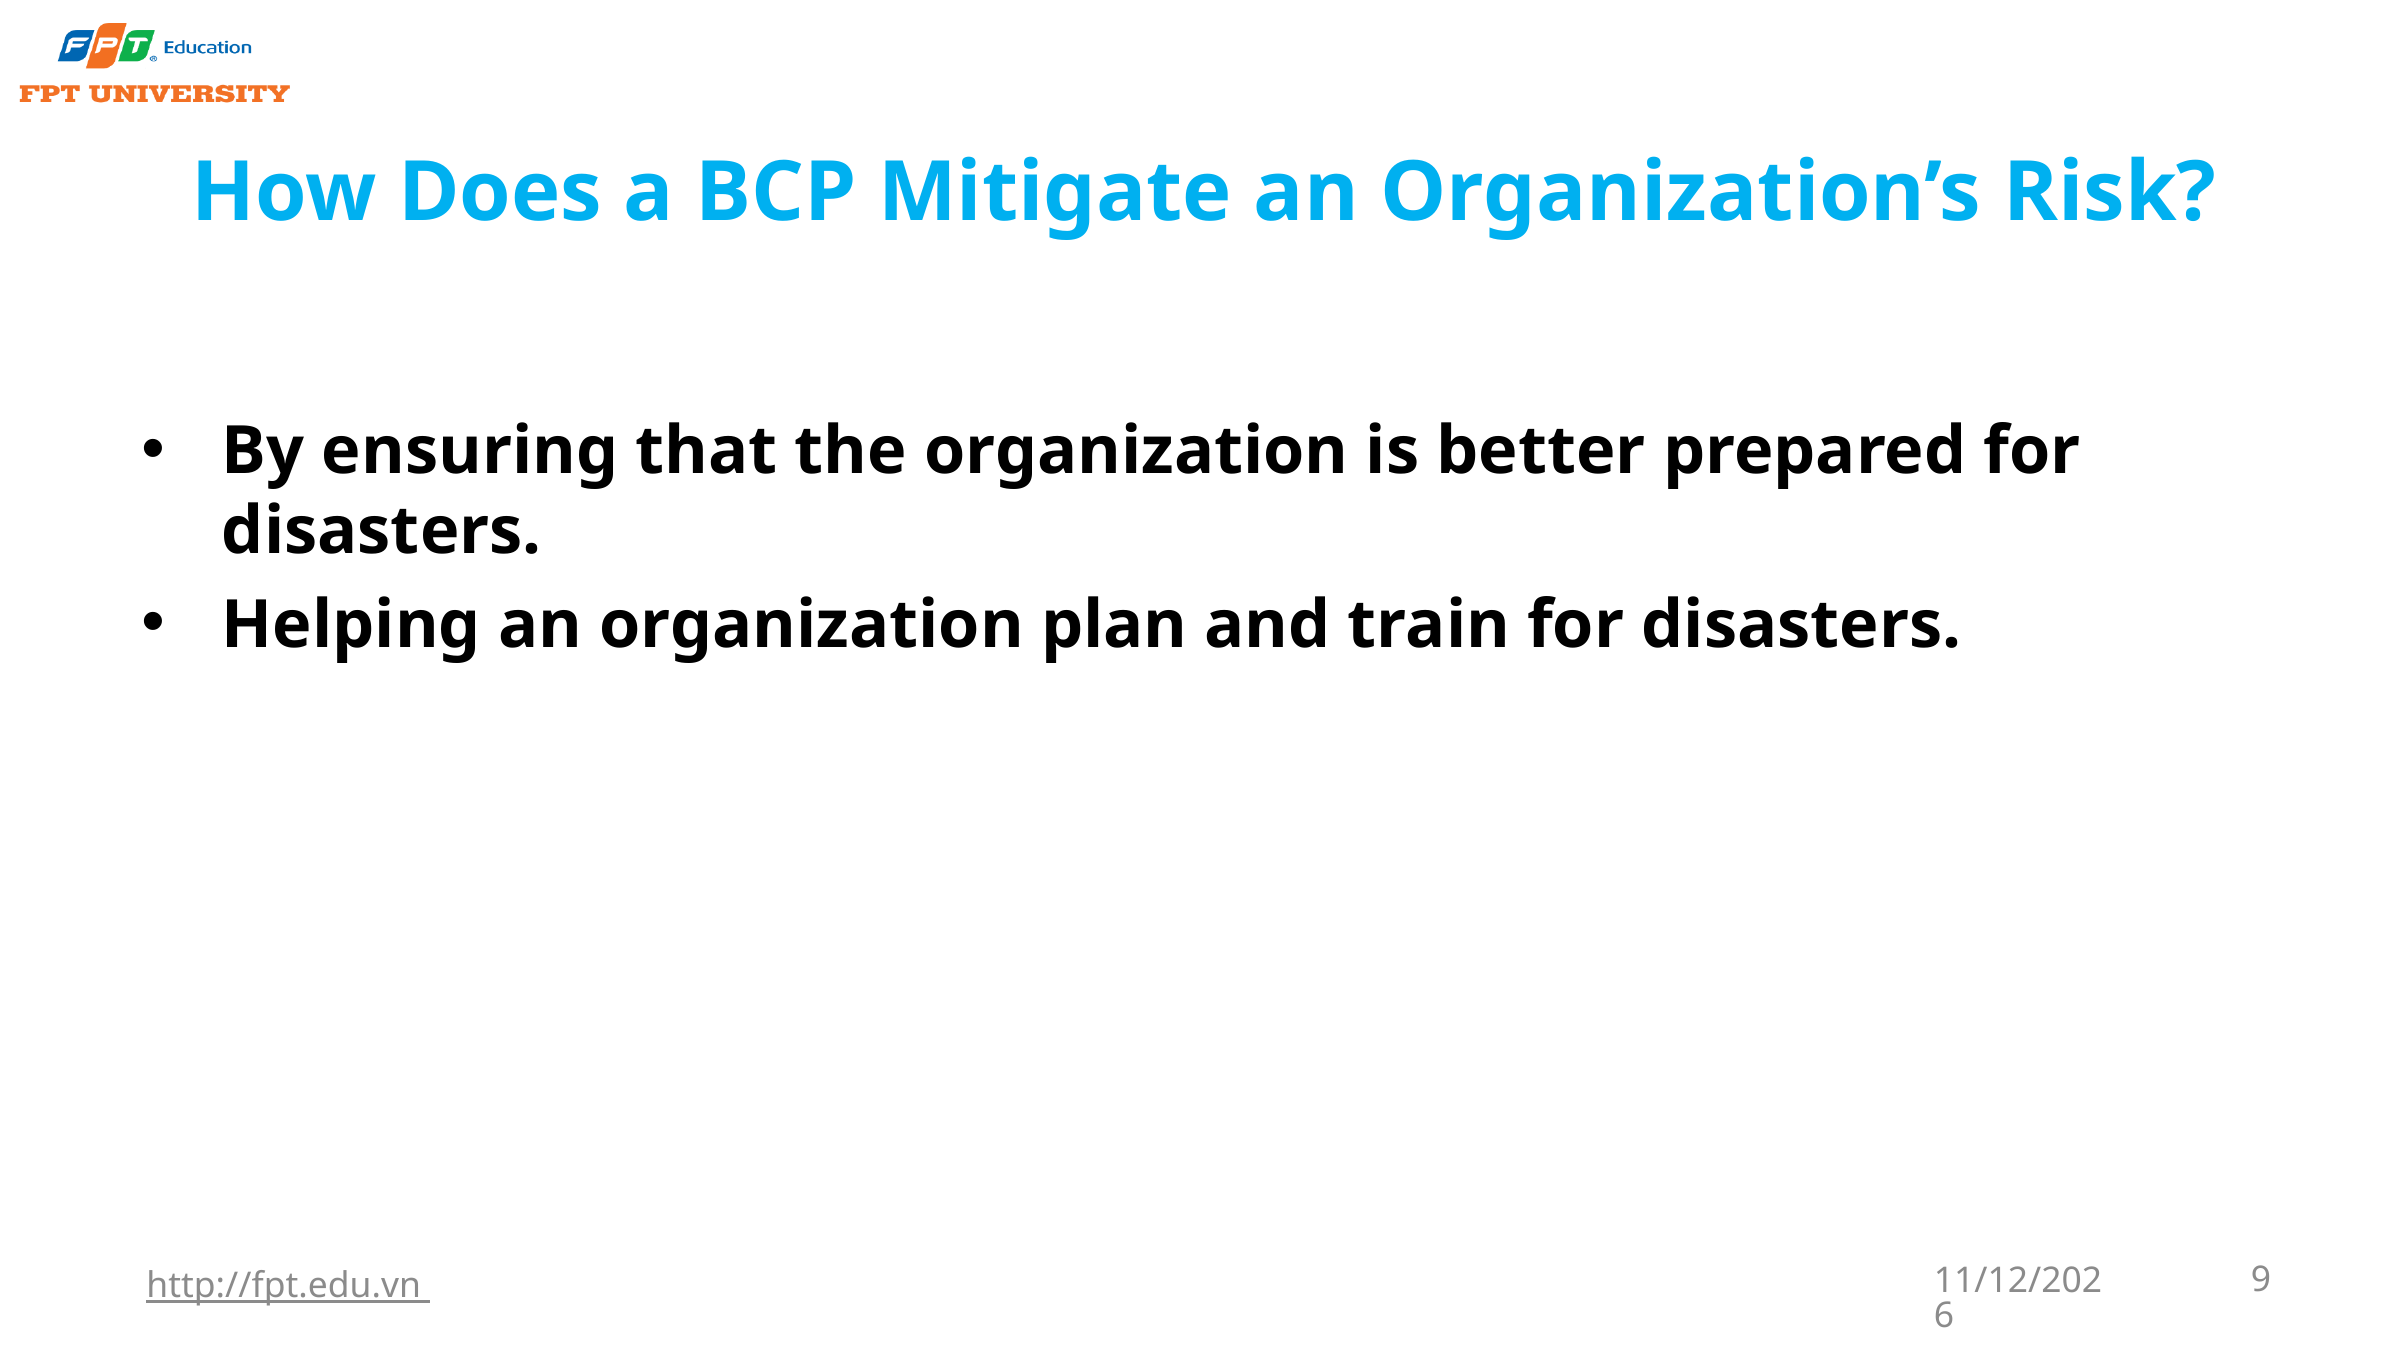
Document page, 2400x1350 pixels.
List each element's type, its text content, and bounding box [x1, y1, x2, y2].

picture [0, 0, 300, 124]
title How Does a BCP Mitigate an Organization’s Risk? [125, 75, 2285, 300]
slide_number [1912, 1250, 2138, 1313]
list By ensuring that the organization is better prepared for disasters. Helping an organization plan and train for disasters. [120, 396, 2280, 1050]
footer http://fpt.edu.vn [125, 1250, 885, 1322]
slide_number 9 [2175, 1250, 2293, 1312]
